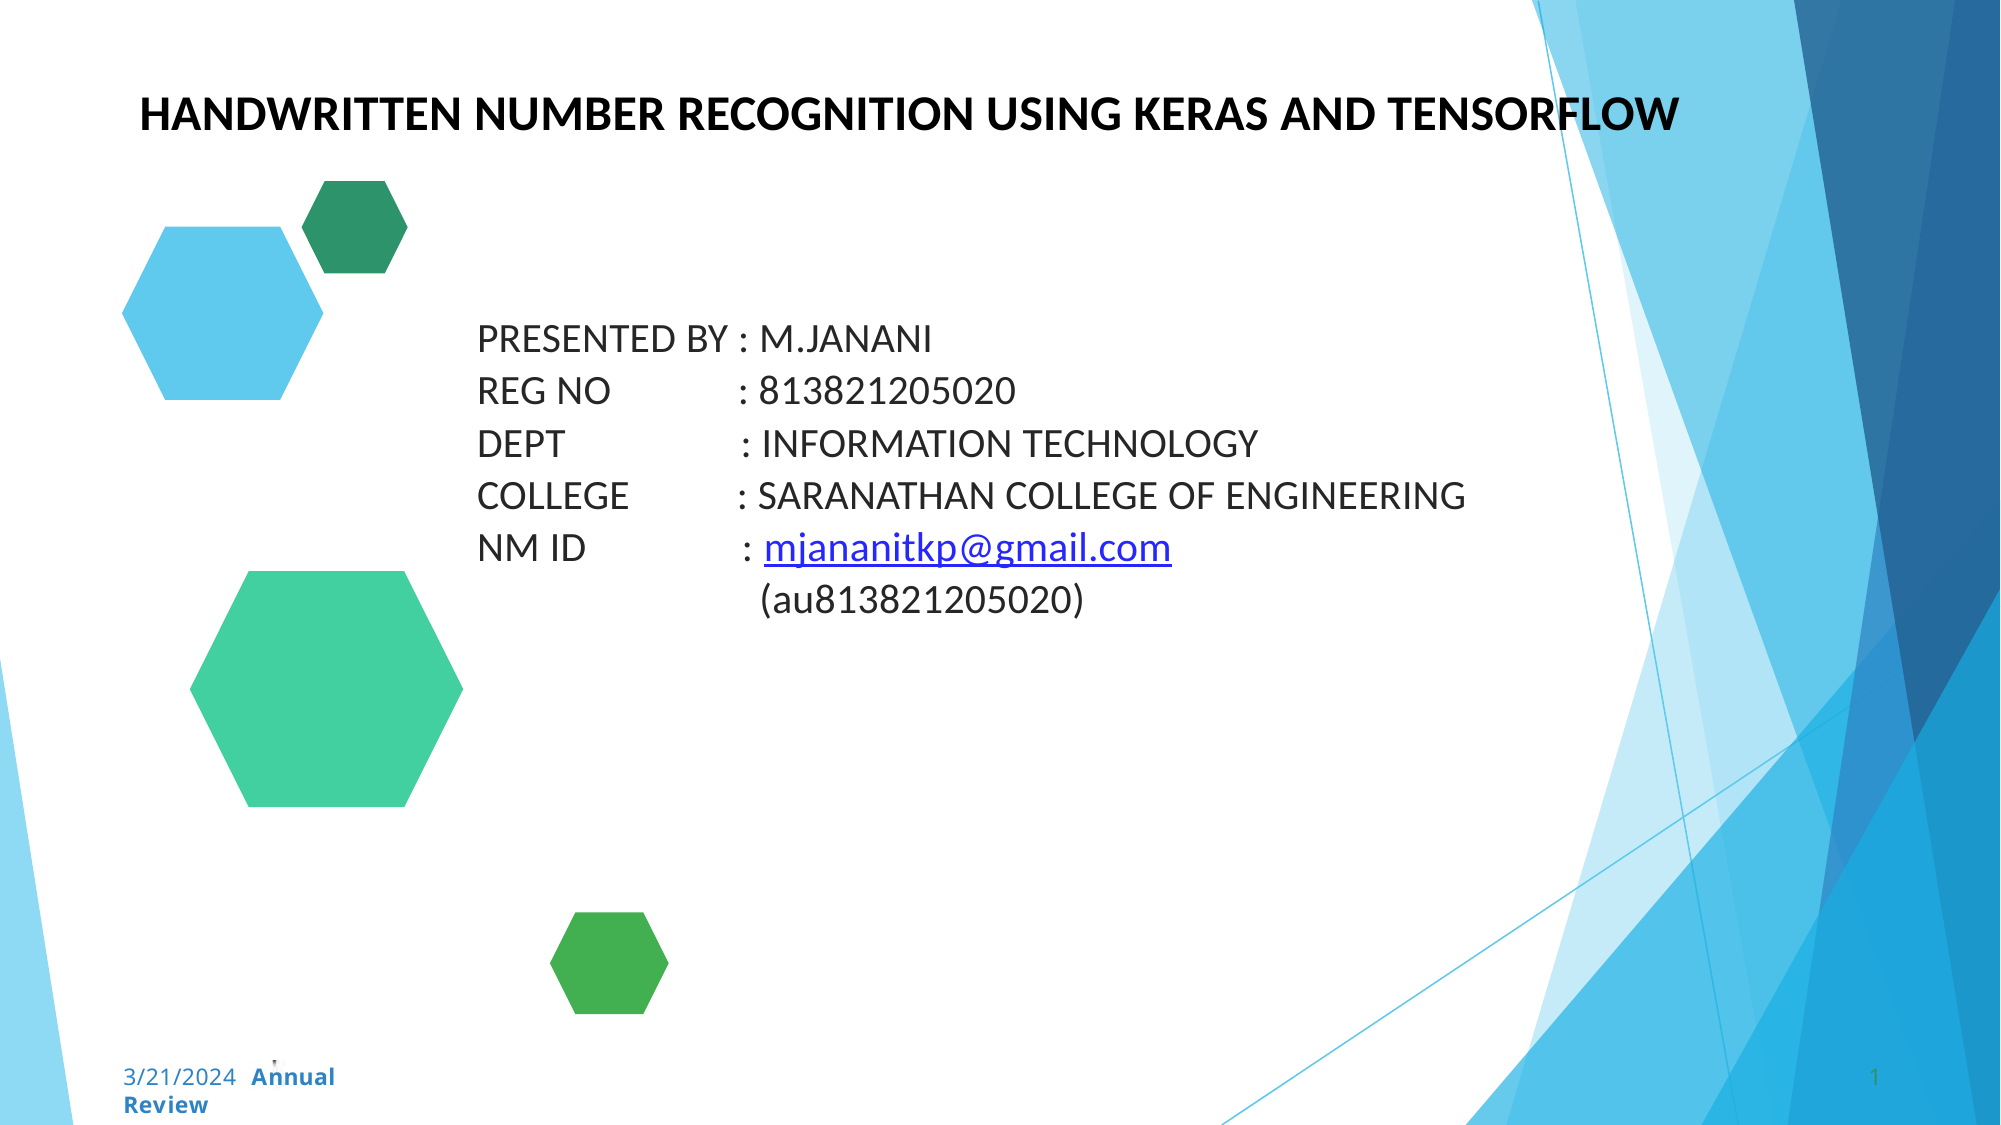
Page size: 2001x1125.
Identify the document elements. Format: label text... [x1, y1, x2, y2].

slide_number 1 [1862, 1061, 1888, 1125]
text_box [549, 912, 669, 1015]
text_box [121, 180, 408, 401]
text_box 3/21/2024 Annual Review [121, 1103, 417, 1118]
picture [110, 1060, 463, 1094]
text_box [189, 571, 464, 808]
text_box PRESENTED BY : M.JANANI REG NO : 813821205020 DEPT : INFORMATION TECHNOLOGY COLLEGE : SARANATHAN COLLEGE OF ENGINEERING NM ID : mjananitkp@gmail.com (au813821205020) [474, 309, 1725, 622]
title HANDWRITTEN NUMBER RECOGNITION USING KERAS AND TENSORFLOW [0, 77, 1725, 269]
